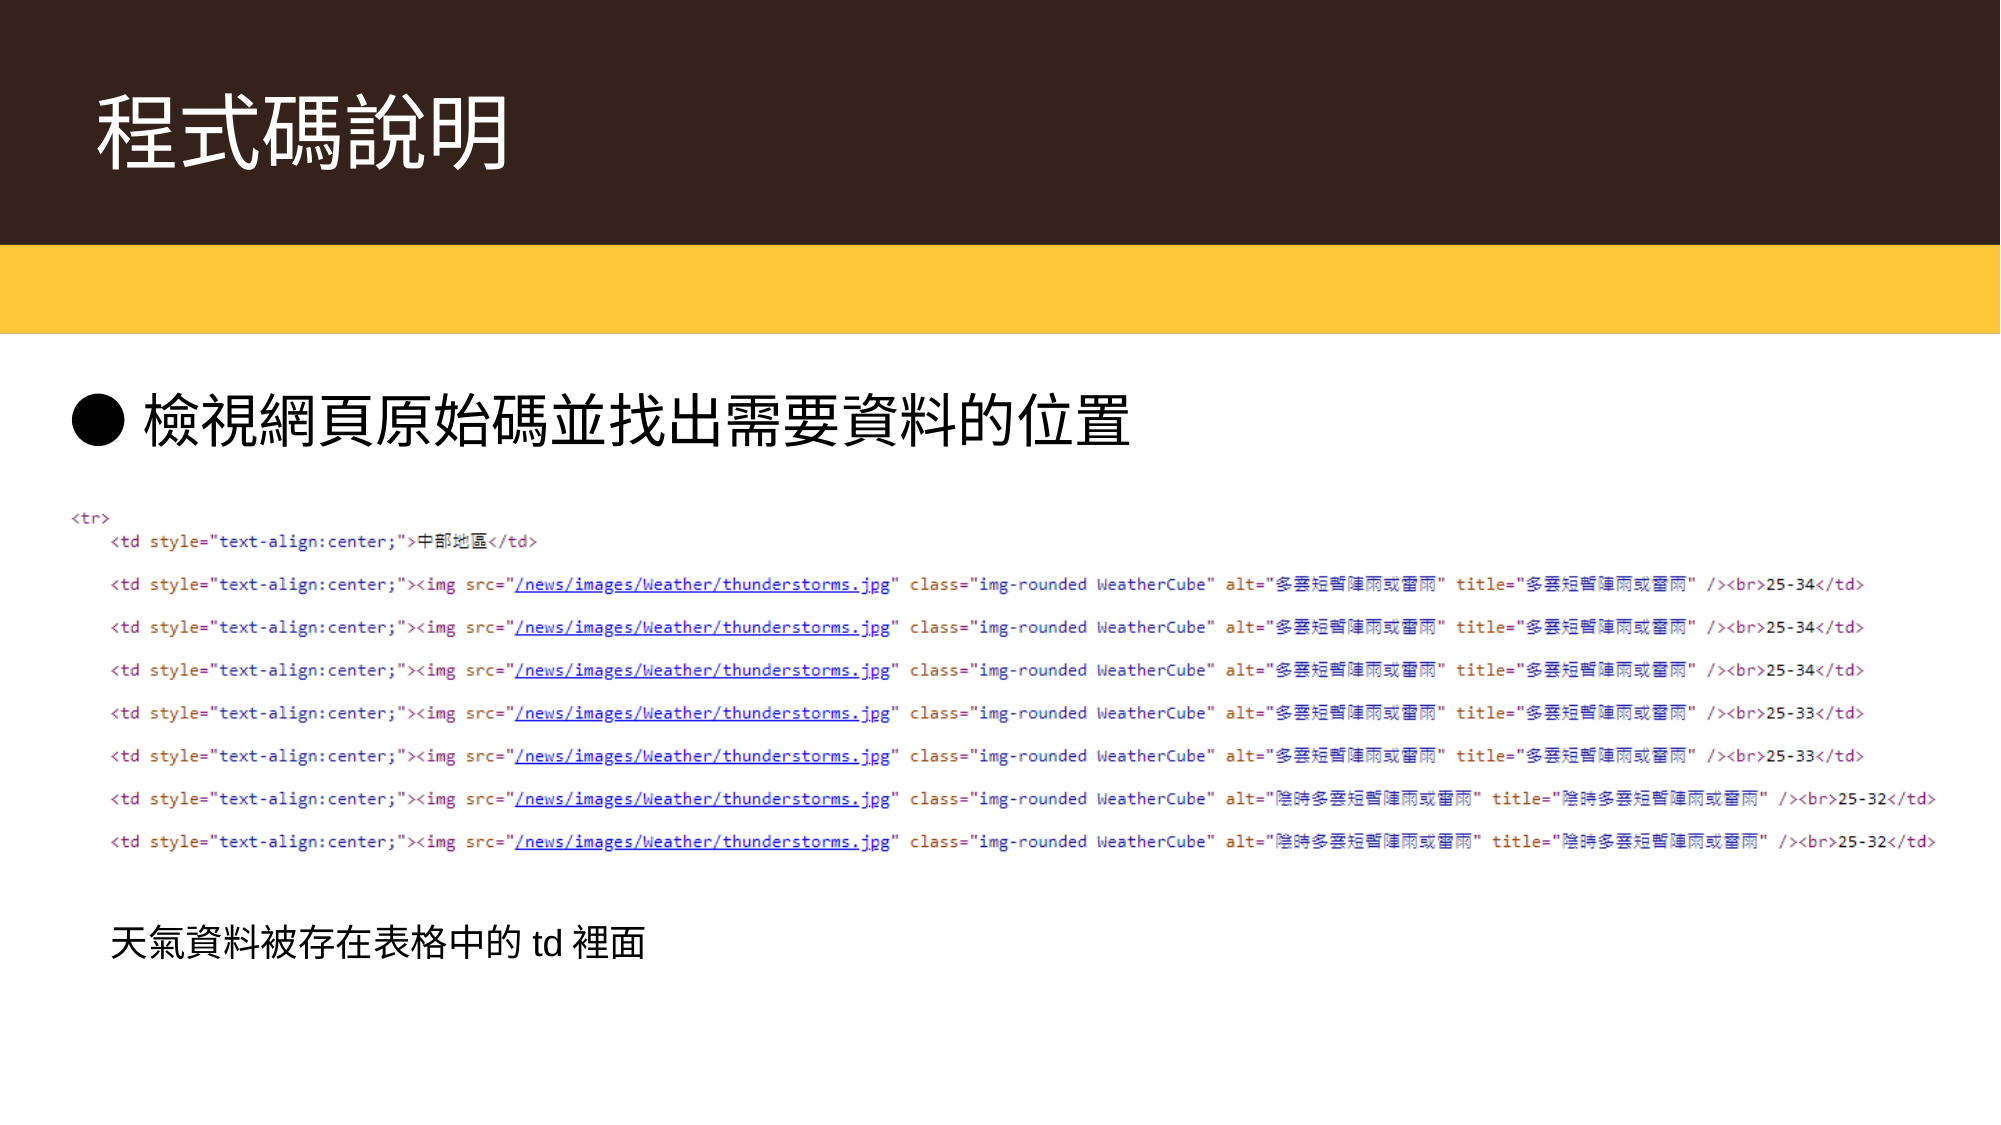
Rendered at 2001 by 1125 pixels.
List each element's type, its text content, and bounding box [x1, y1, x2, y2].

picture [59, 503, 1953, 864]
text_box 程式碼說明 [80, 73, 1959, 188]
text_box ●檢視網頁原始碼並找出需要資料的位置 [55, 377, 1148, 462]
text_box [0, 244, 2000, 334]
text_box [0, 0, 2000, 244]
text_box 天氣資料被存在表格中的td裡面 [96, 911, 663, 971]
